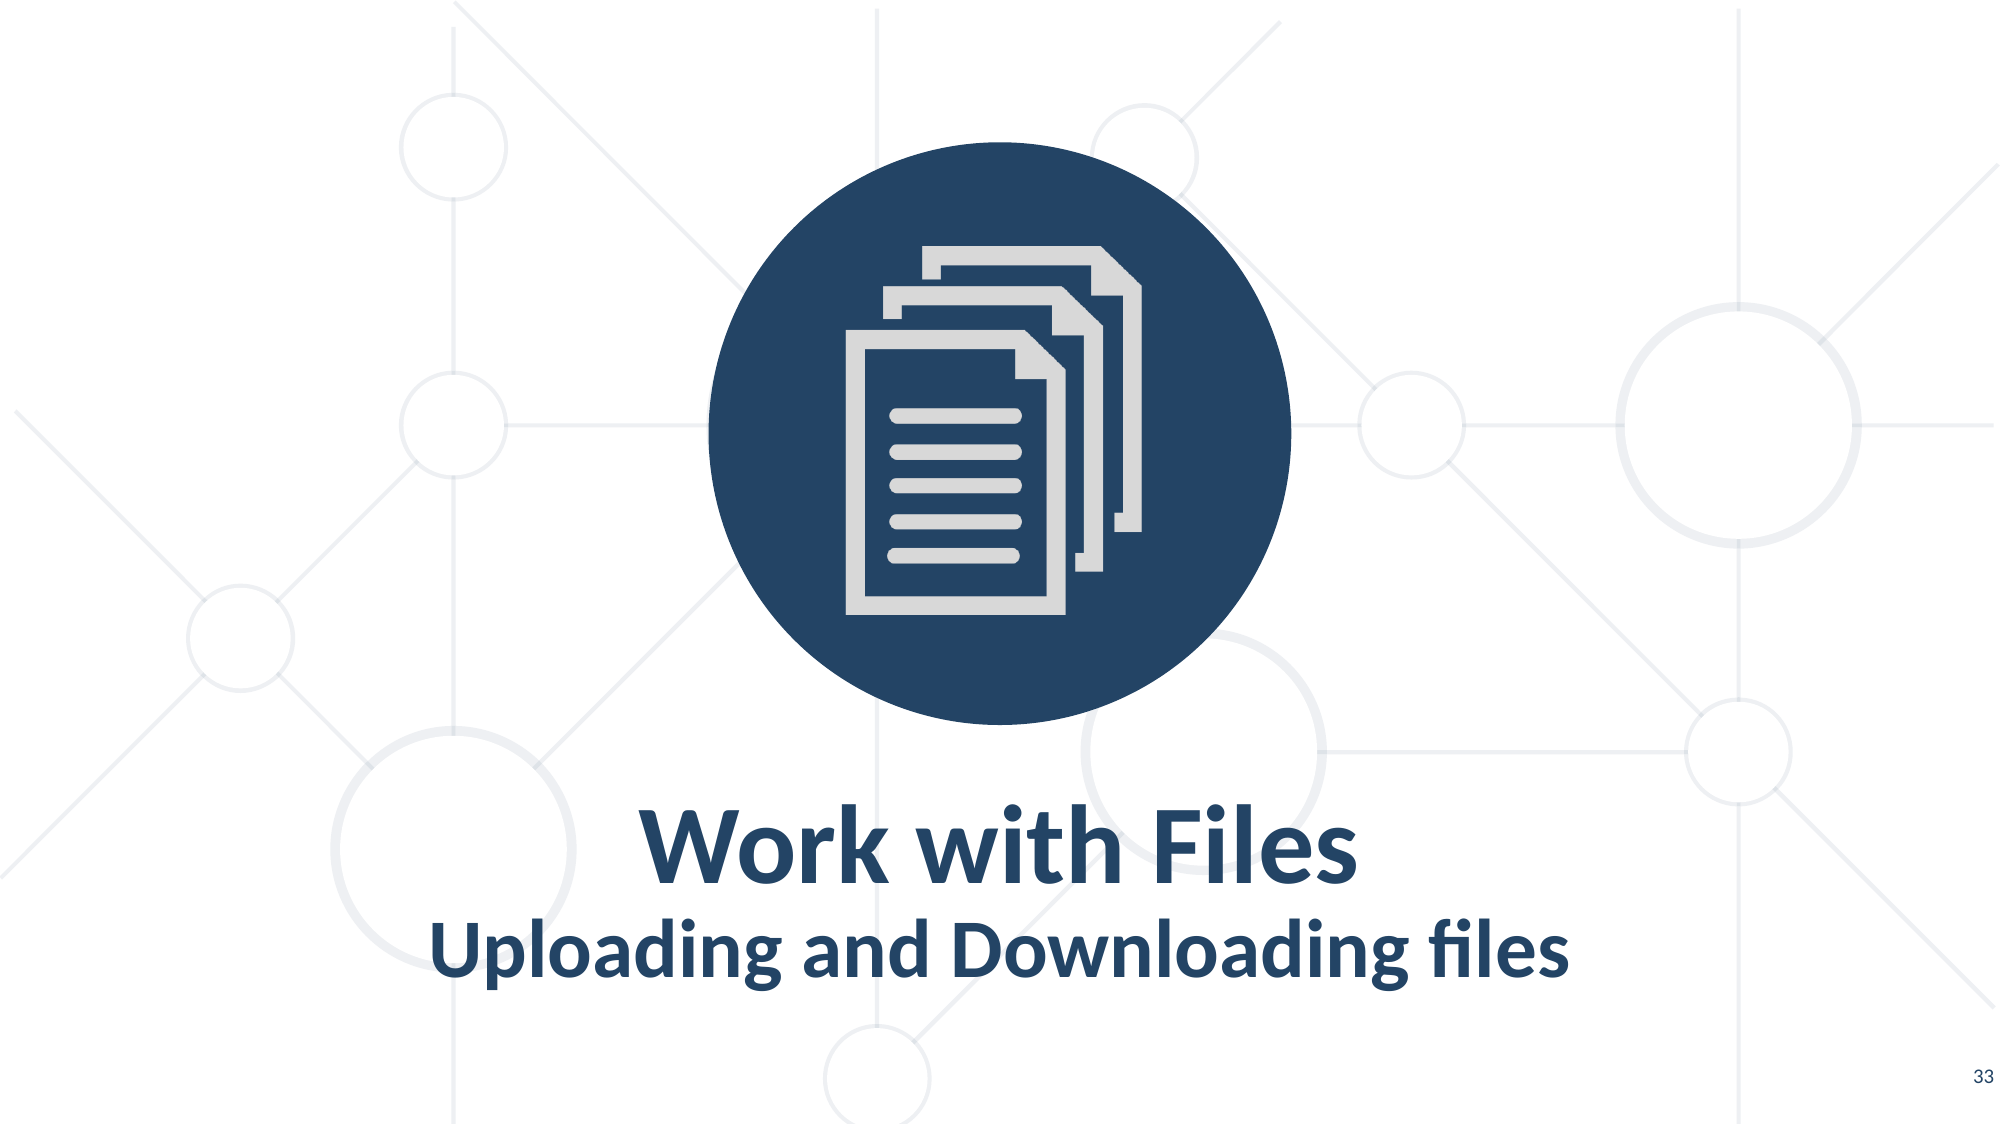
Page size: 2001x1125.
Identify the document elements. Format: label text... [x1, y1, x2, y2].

picture [809, 246, 1178, 615]
slide_number 33 [1929, 1049, 2000, 1100]
list Uploading and Downloading files [100, 900, 1900, 983]
list Work with Files [100, 771, 1900, 898]
